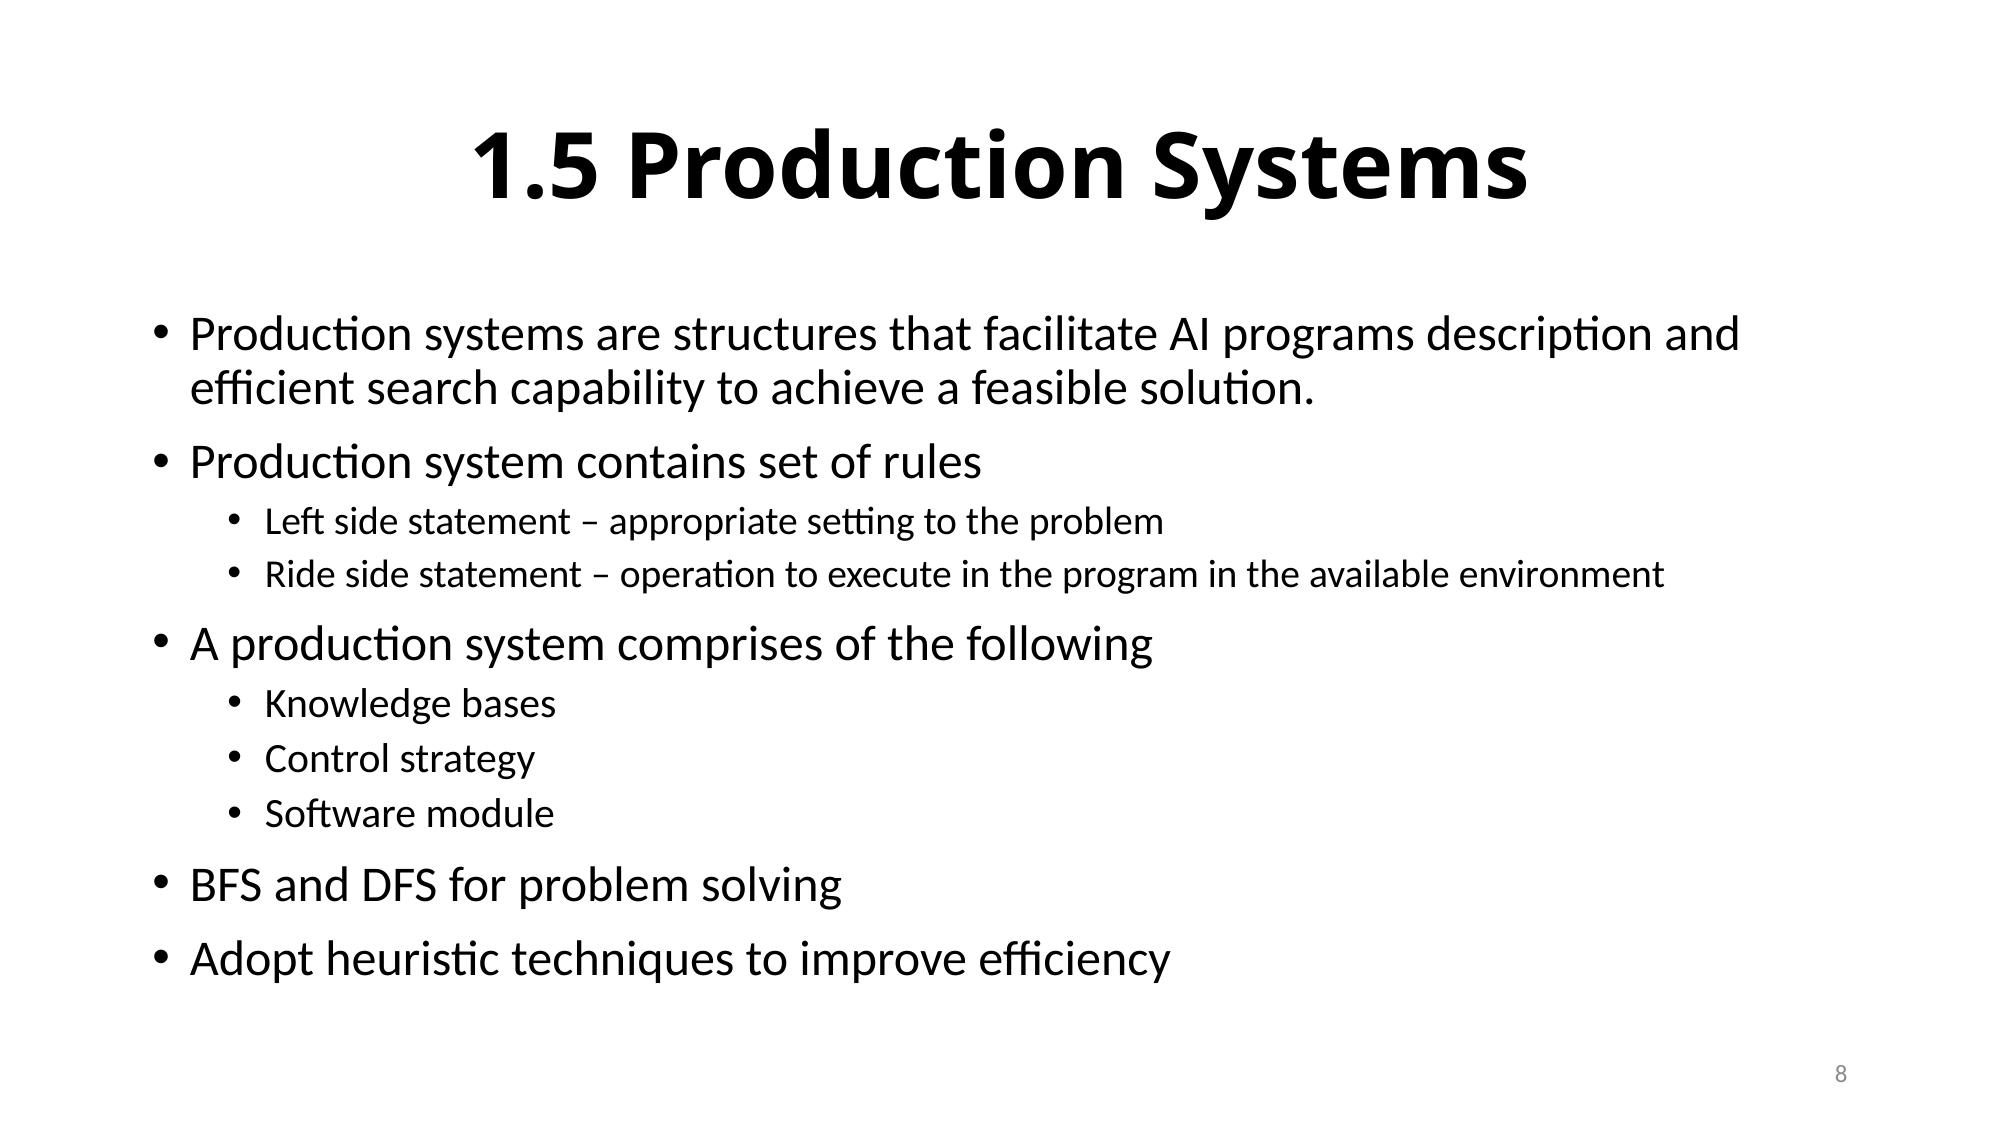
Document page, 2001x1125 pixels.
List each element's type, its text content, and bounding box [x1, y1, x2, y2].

slide_number 8 [1412, 1042, 1863, 1103]
title 1.5 Production Systems [137, 59, 1863, 278]
list Production systems are structures that facilitate AI programs description and efficient search capability to achieve a feasible solution. Production system contains set of rules Left side statement – appropriate setting to the problem Ride side statement – operation to execute in the program in the available environment A production system comprises of the following Knowledge bases Control strategy Software module BFS and DFS for problem solving Adopt heuristic techniques to improve efficiency [137, 299, 1863, 1014]
